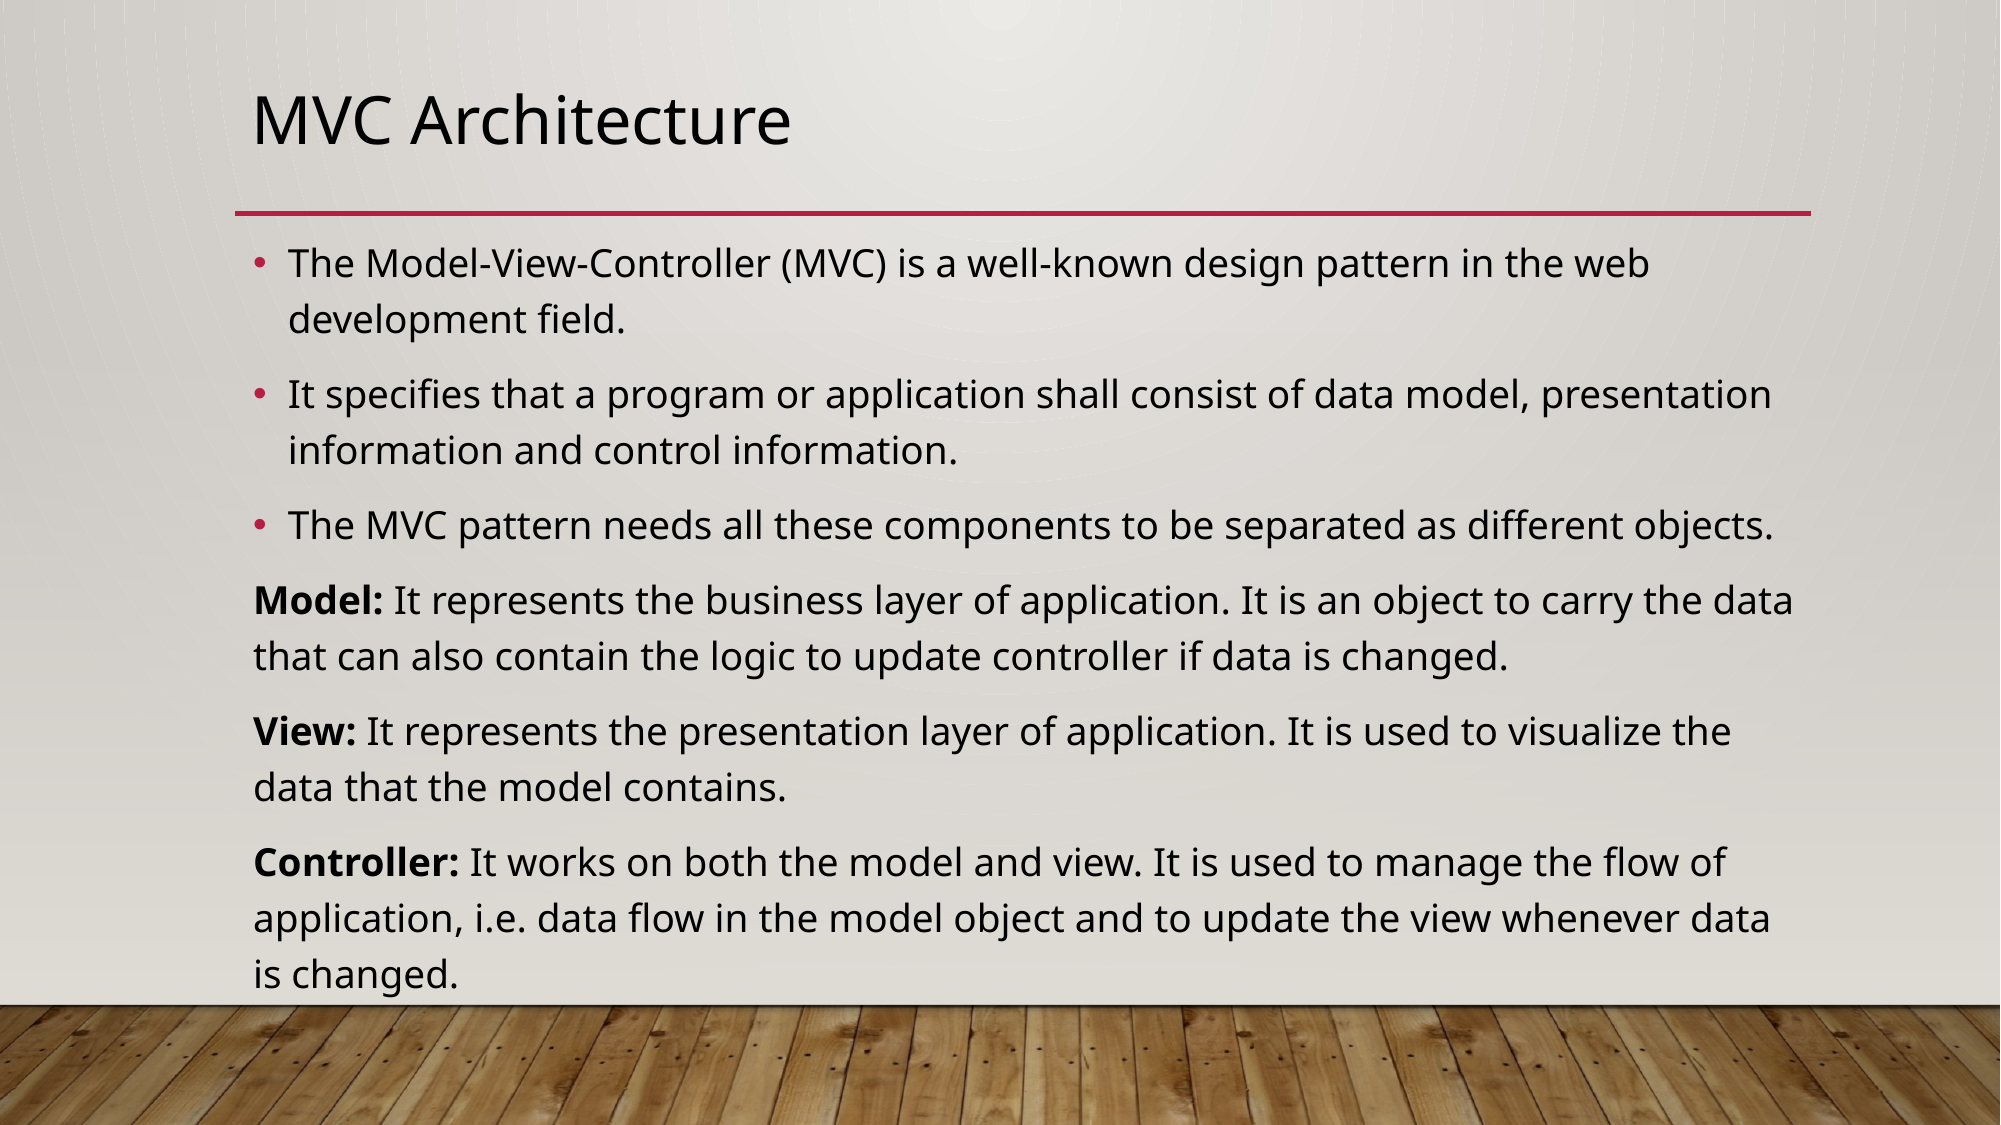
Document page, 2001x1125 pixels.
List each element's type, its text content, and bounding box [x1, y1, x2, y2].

list The Model-View-Controller (MVC) is a well-known design pattern in the web development field. It specifies that a program or application shall consist of data model, presentation information and control information. The MVC pattern needs all these components to be separated as different objects. Model: It represents the business layer of application. It is an object to carry the data that can also contain the logic to update controller if data is changed. View: It represents the presentation layer of application. It is used to visualize the data that the model contains. Controller: It works on both the model and view. It is used to manage the flow of application, i.e. data flow in the model object and to update the view whenever data is changed. [238, 221, 1814, 1006]
title MVC Architecture [236, 79, 1812, 204]
picture [0, 1005, 2000, 1125]
